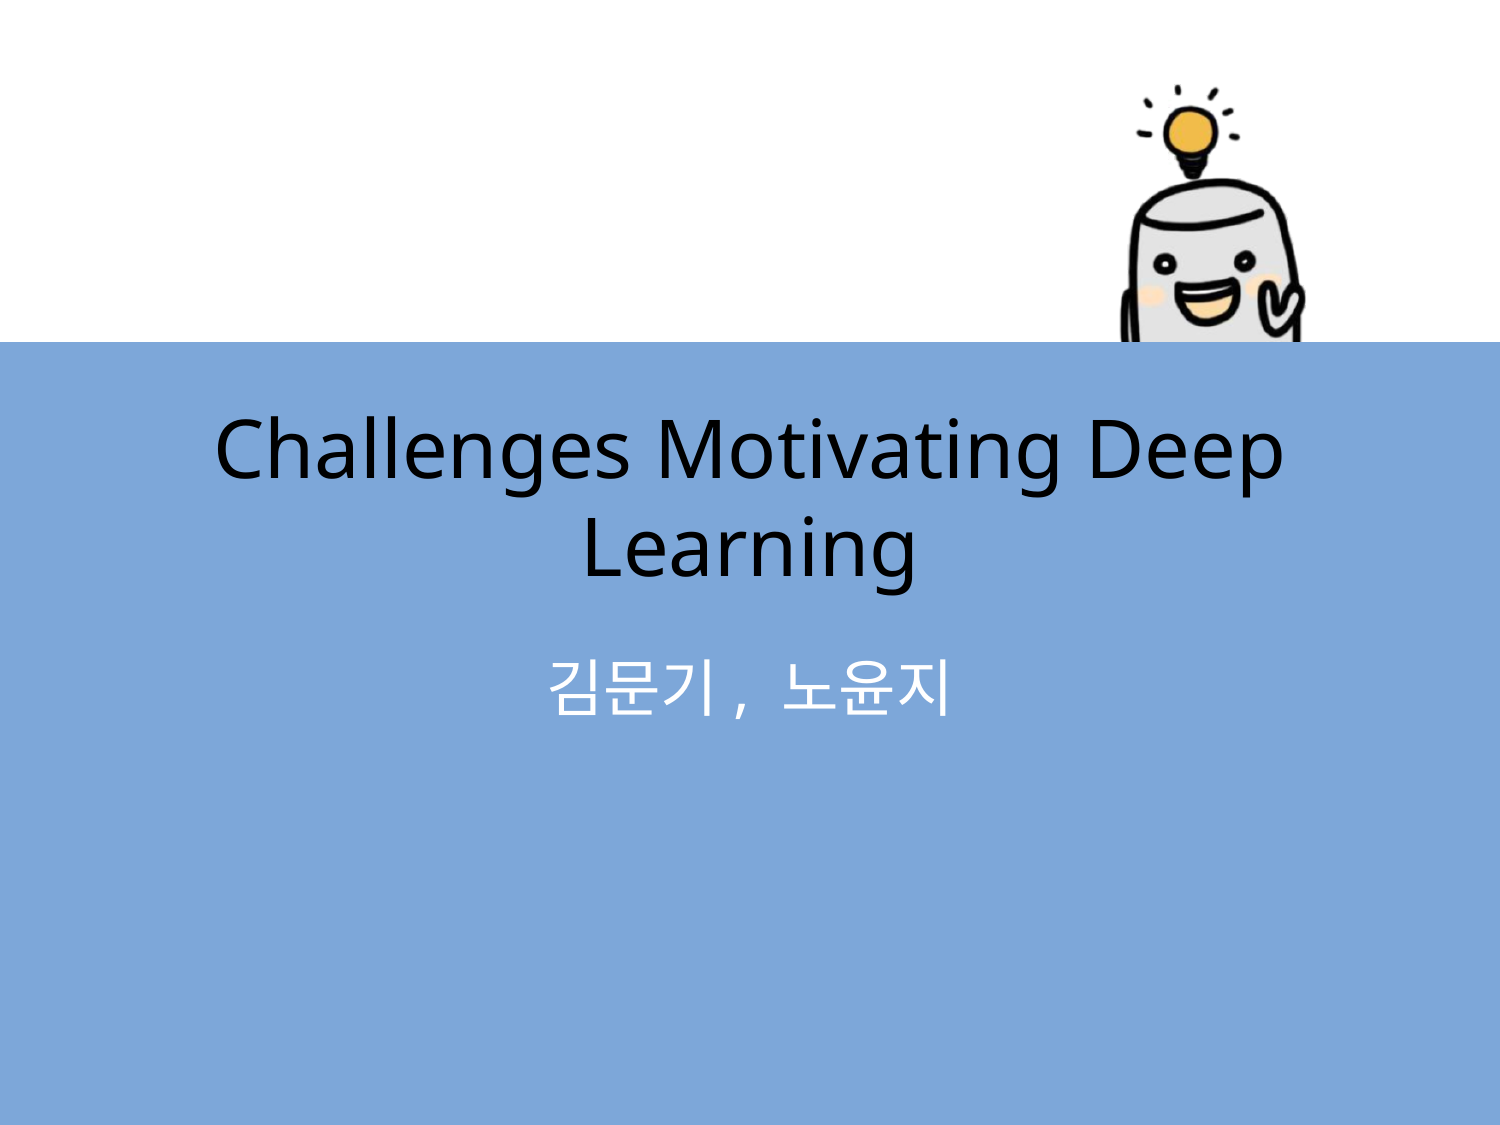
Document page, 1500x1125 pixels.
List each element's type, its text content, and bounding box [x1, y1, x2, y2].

subtitle 김문기, 노윤지 [225, 641, 1275, 764]
picture [1021, 66, 1388, 342]
title Challenges Motivating Deep Learning [112, 374, 1388, 616]
